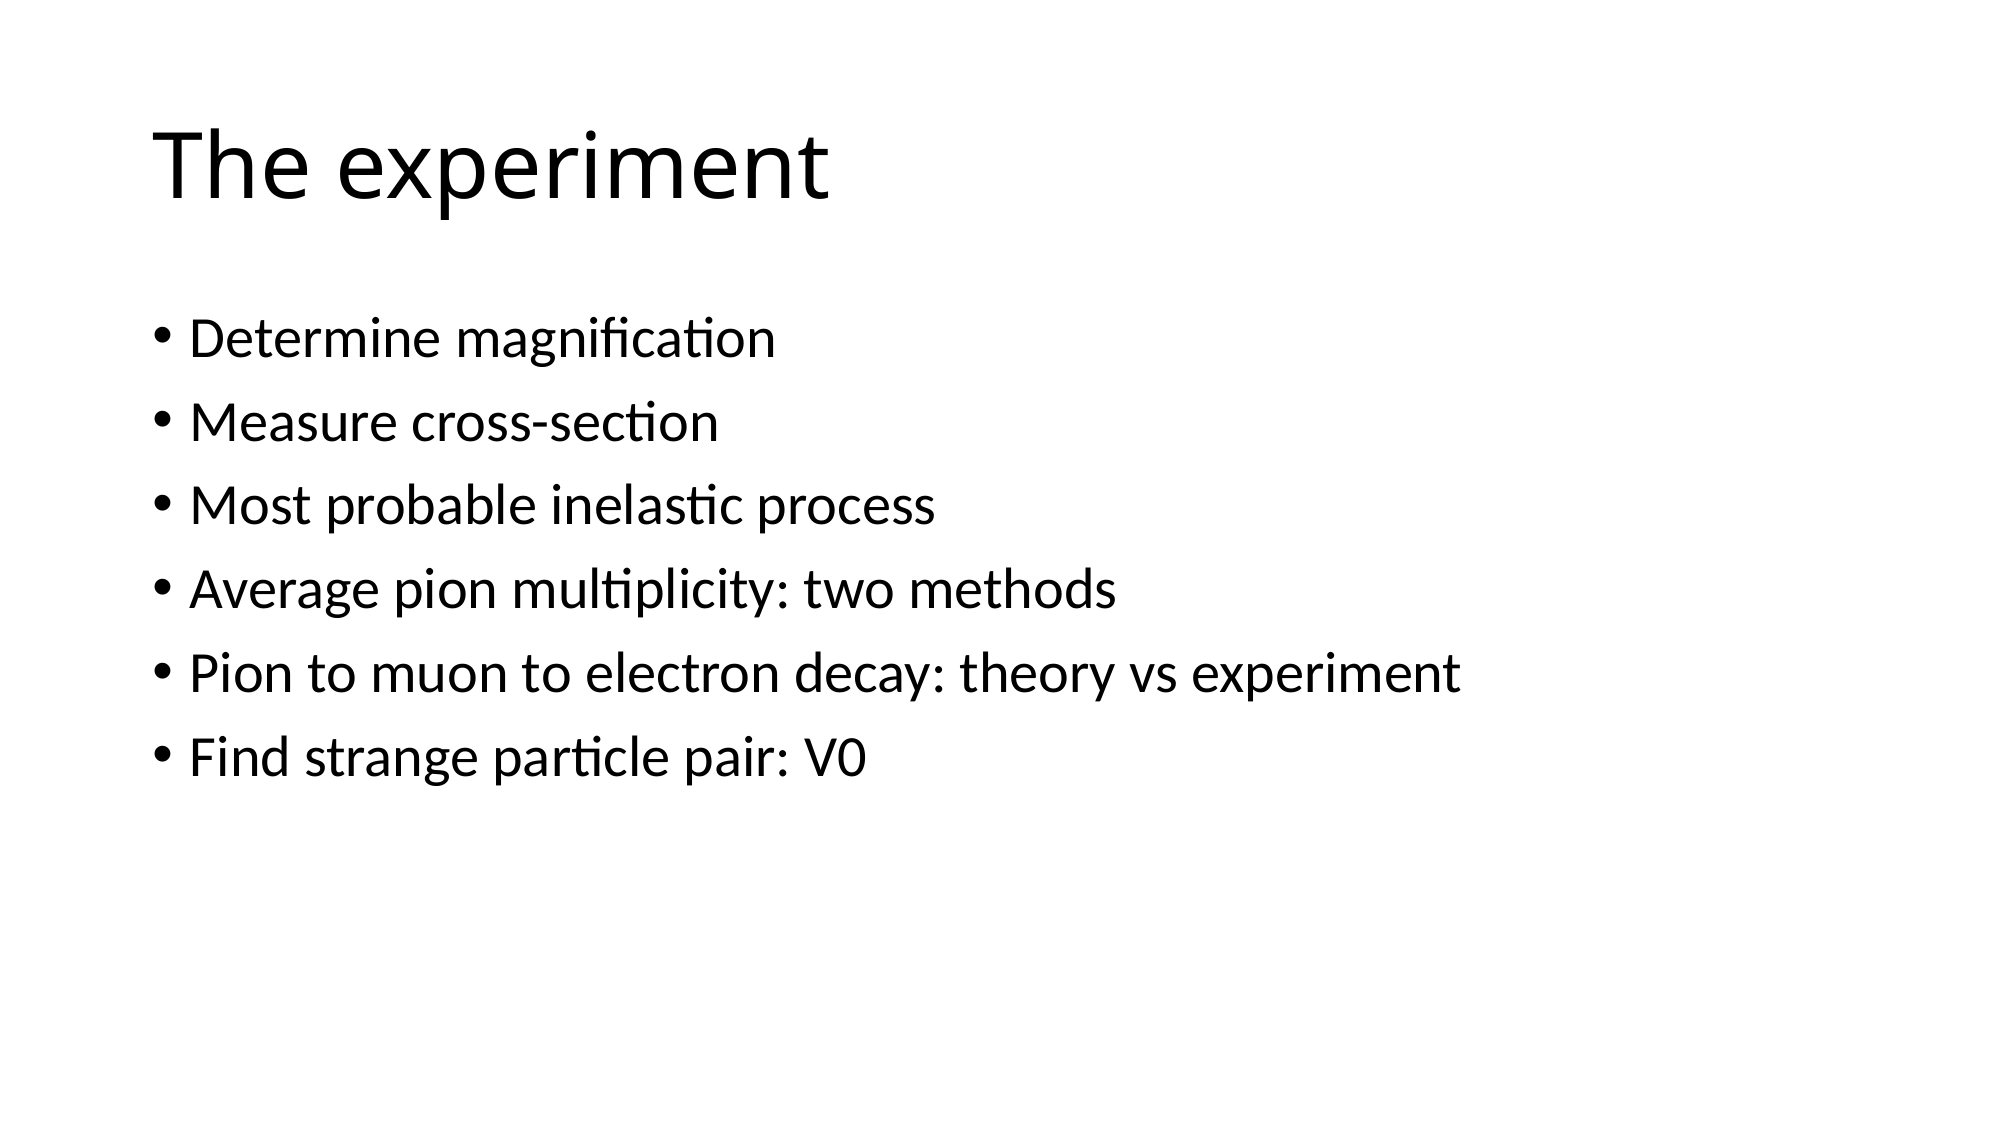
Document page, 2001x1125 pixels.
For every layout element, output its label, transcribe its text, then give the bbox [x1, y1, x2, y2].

title The experiment [137, 59, 1863, 278]
list Determine magnification Measure cross-section Most probable inelastic process Average pion multiplicity: two methods Pion to muon to electron decay: theory vs experiment Find strange particle pair: V0 [137, 299, 1863, 1014]
